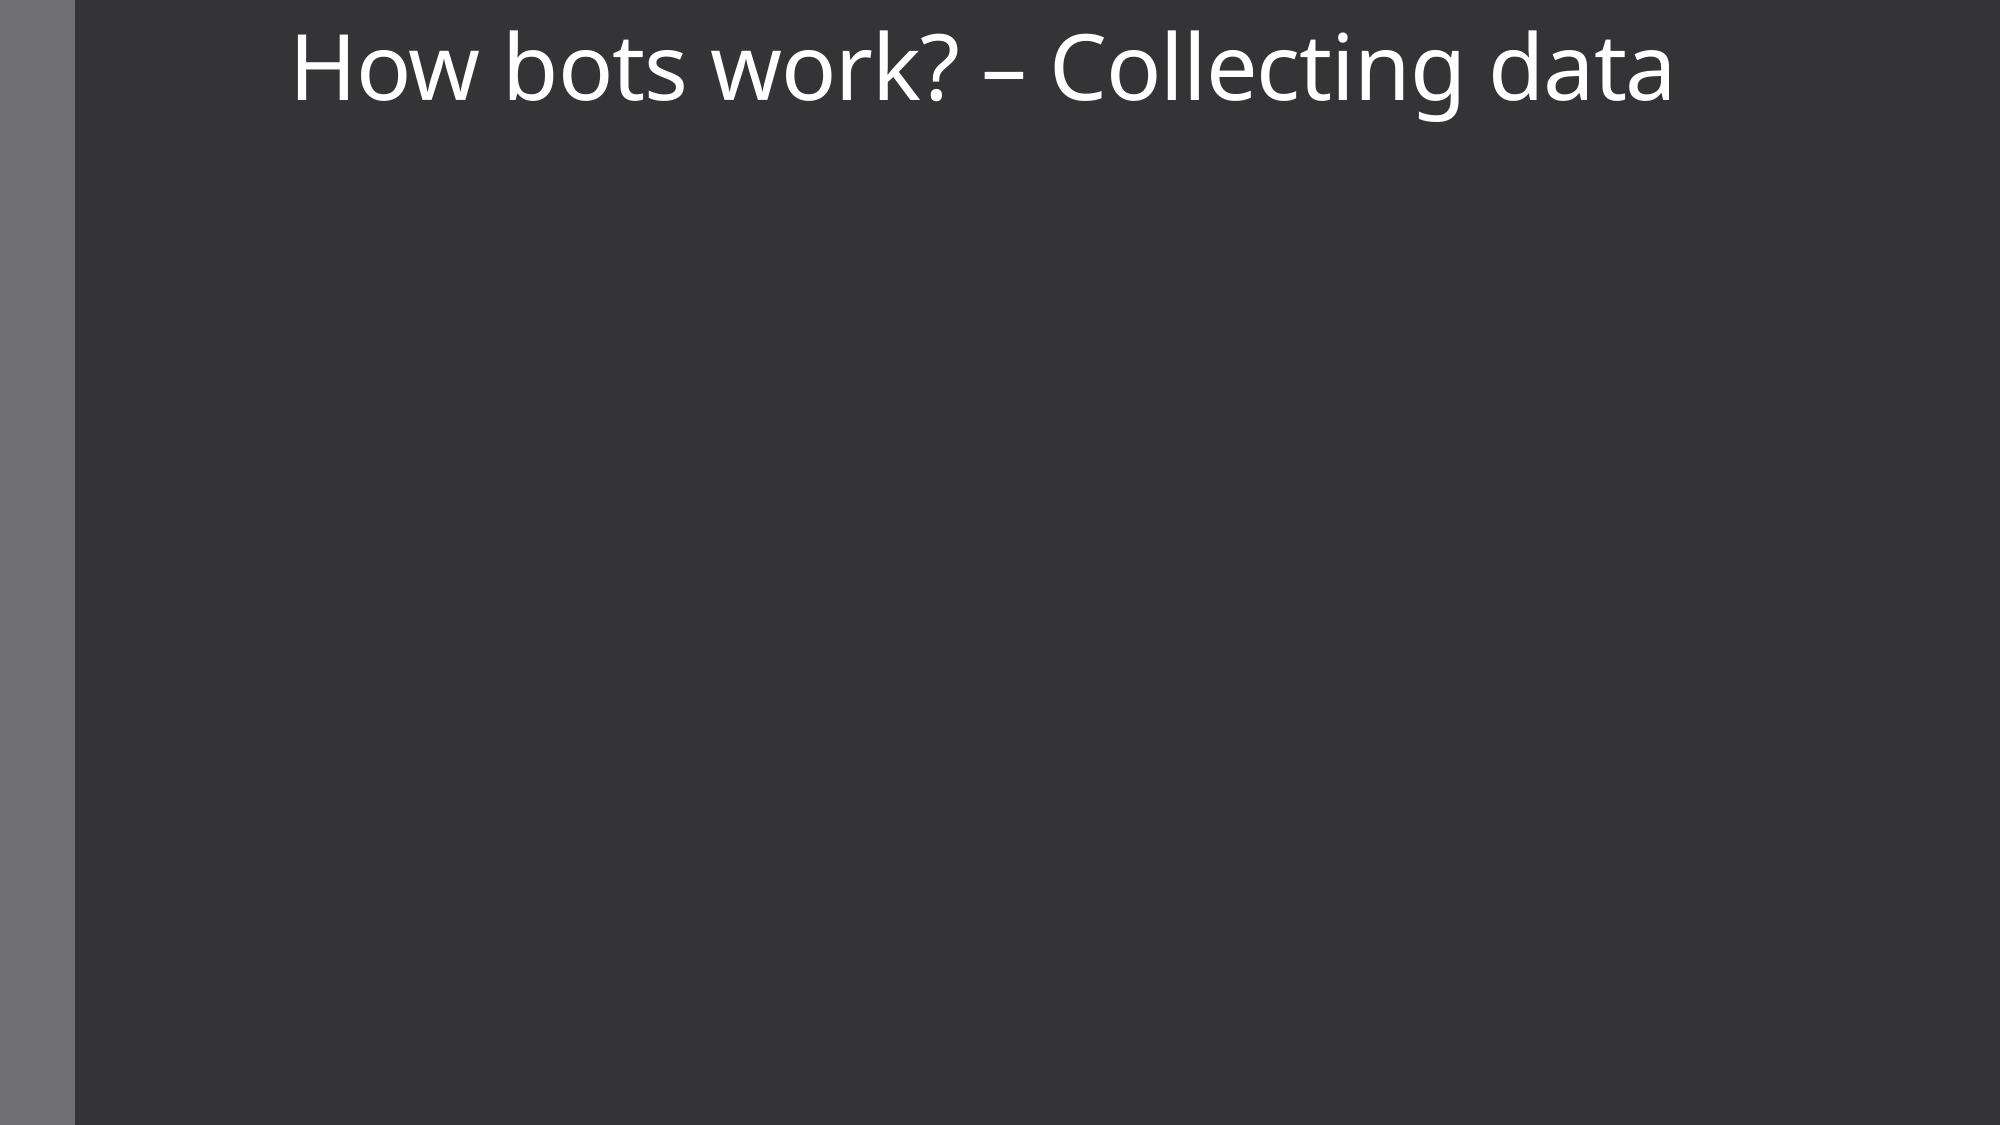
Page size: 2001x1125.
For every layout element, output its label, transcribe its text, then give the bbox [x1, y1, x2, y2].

title How bots work? – Collecting data [98, 0, 1868, 127]
